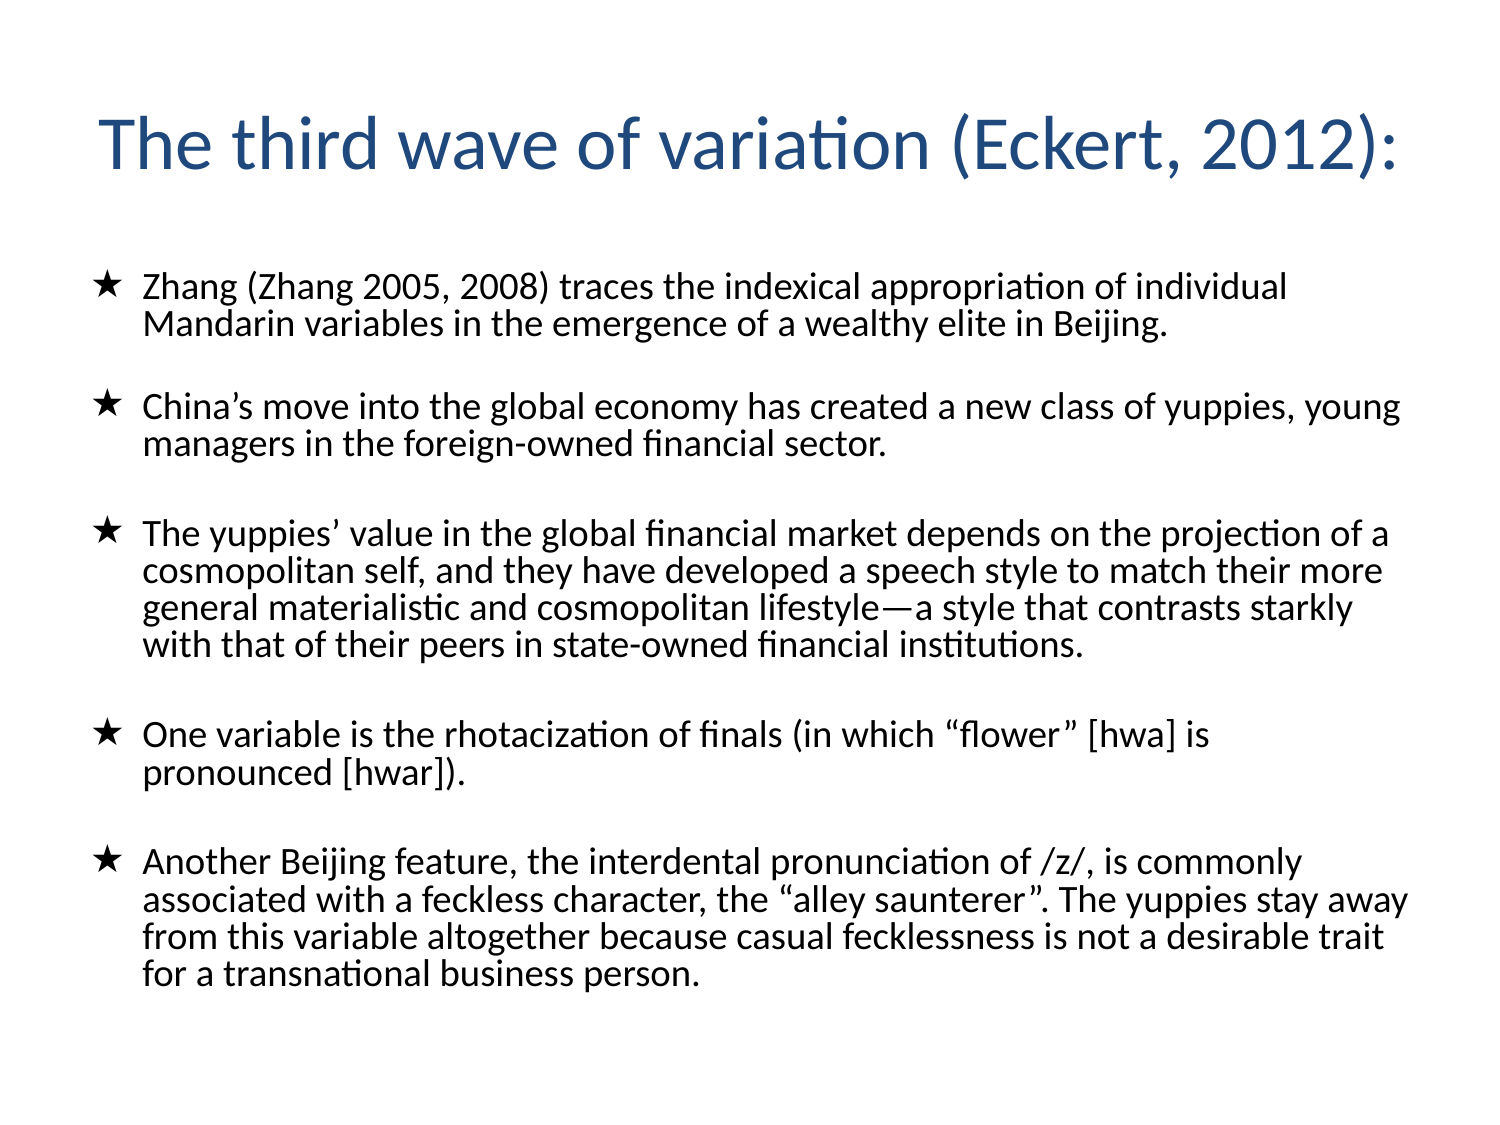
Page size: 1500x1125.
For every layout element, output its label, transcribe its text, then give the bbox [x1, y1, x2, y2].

title The third wave of variation (Eckert, 2012): [75, 45, 1425, 233]
list Zhang (Zhang 2005, 2008) traces the indexical appropriation of individual Mandarin variables in the emergence of a wealthy elite in Beijing. China’s move into the global economy has created a new class of yuppies, young managers in the foreign-owned financial sector. The yuppies’ value in the global financial market depends on the projection of a cosmopolitan self, and they have developed a speech style to match their more general materialistic and cosmopolitan lifestyle—a style that contrasts starkly with that of their peers in state-owned financial institutions. One variable is the rhotacization of finals (in which “flower” [hwa] is pronounced [hwar]). Another Beijing feature, the interdental pronunciation of /z/, is commonly associated with a feckless character, the “alley saunterer”. The yuppies stay away from this variable altogether because casual fecklessness is not a desirable trait for a transnational business person. [75, 262, 1425, 1005]
